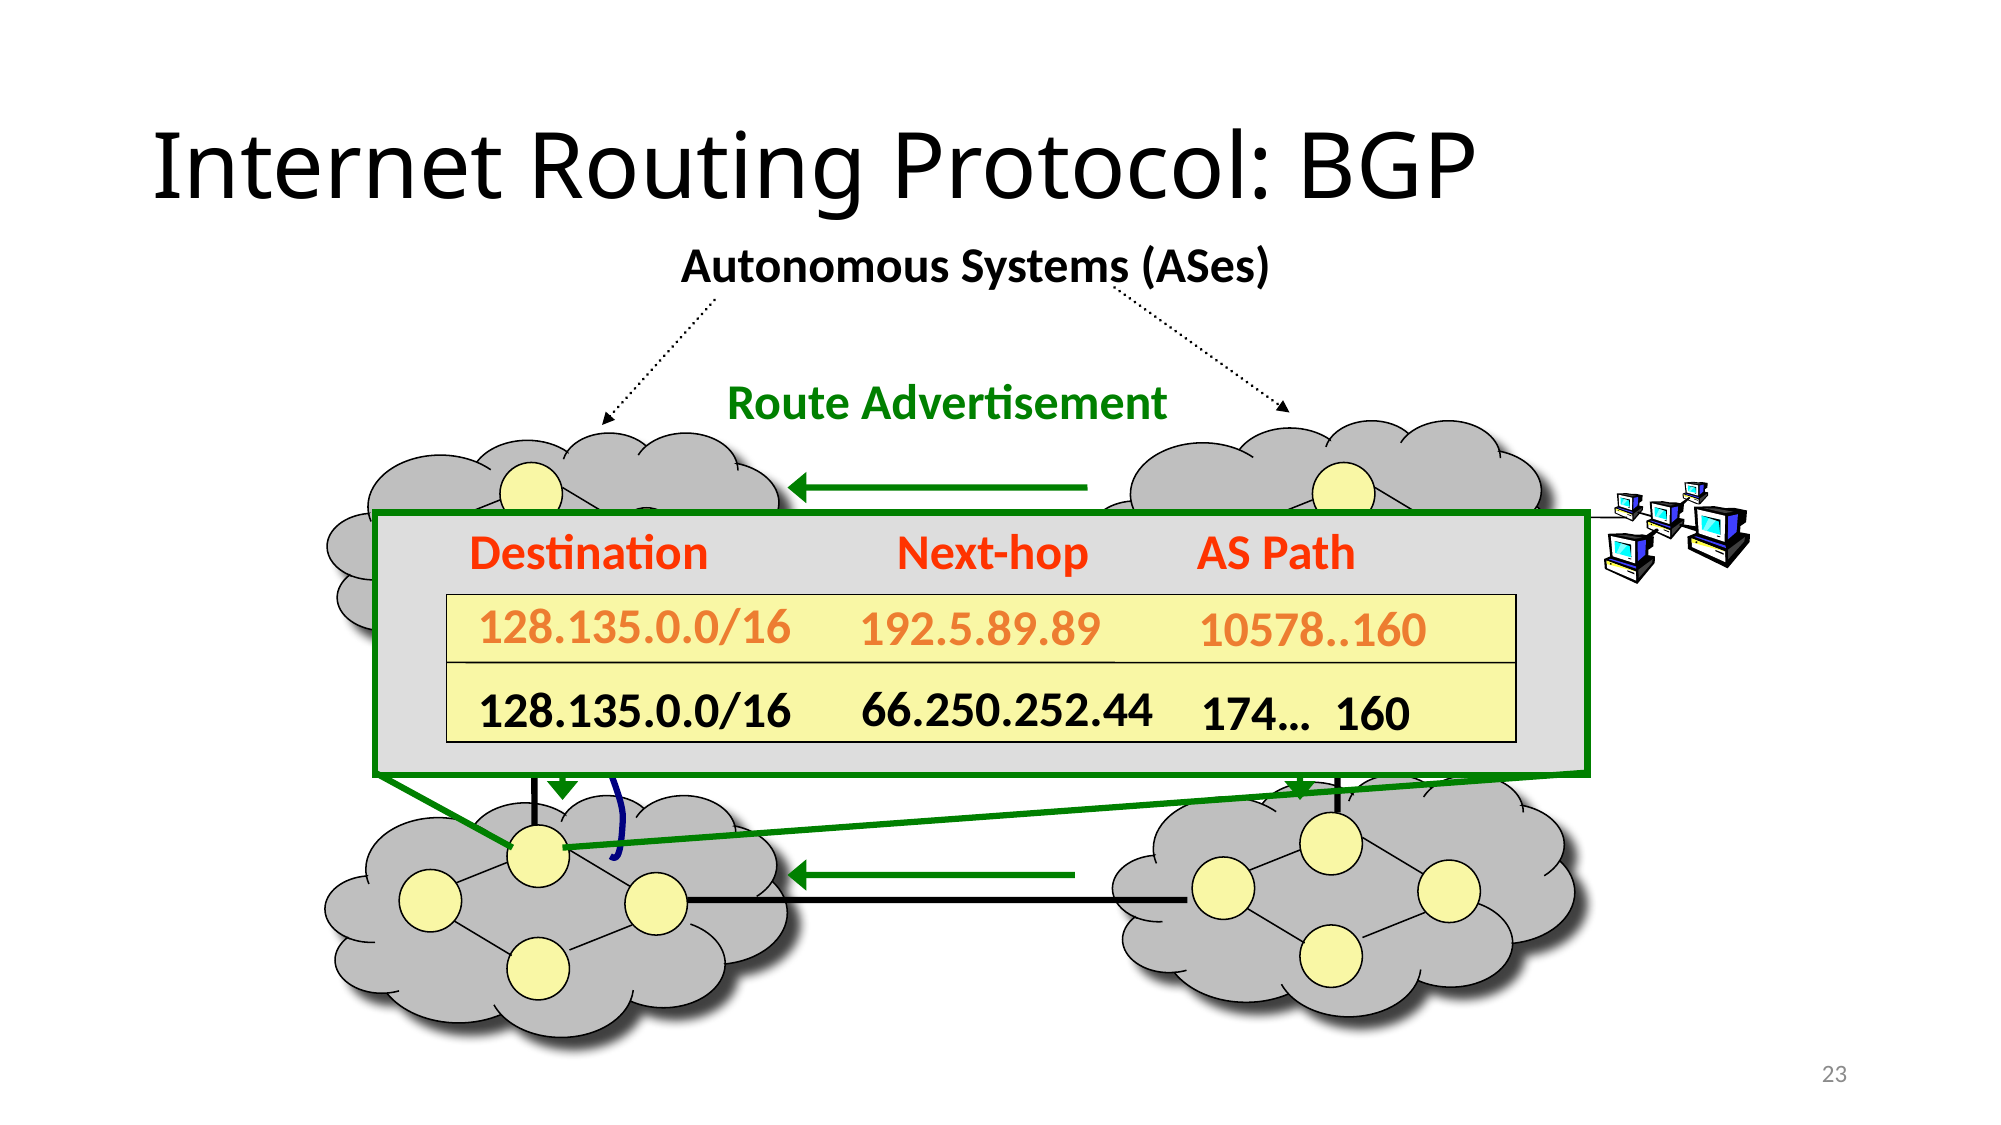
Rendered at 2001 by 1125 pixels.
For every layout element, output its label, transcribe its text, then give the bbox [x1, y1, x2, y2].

text_box [787, 864, 1075, 886]
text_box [399, 848, 688, 1000]
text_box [374, 772, 1588, 848]
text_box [1192, 848, 1481, 988]
text_box [324, 845, 788, 1038]
text_box [327, 433, 779, 630]
text_box Route Advertisement [712, 362, 1184, 438]
text_box Autonomous Systems (ASes) [602, 224, 1350, 300]
text_box [1112, 848, 1414, 1017]
picture [1602, 479, 1751, 588]
text_box [1105, 420, 1542, 509]
text_box [1275, 400, 1290, 413]
text_box [787, 477, 1088, 498]
text_box [499, 462, 563, 509]
text_box [602, 411, 616, 425]
title Internet Routing Protocol: BGP [137, 59, 1863, 278]
text_box [1312, 462, 1375, 509]
text_box [1481, 848, 1575, 982]
slide_number 23 [1412, 1042, 1863, 1103]
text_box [374, 512, 1588, 772]
